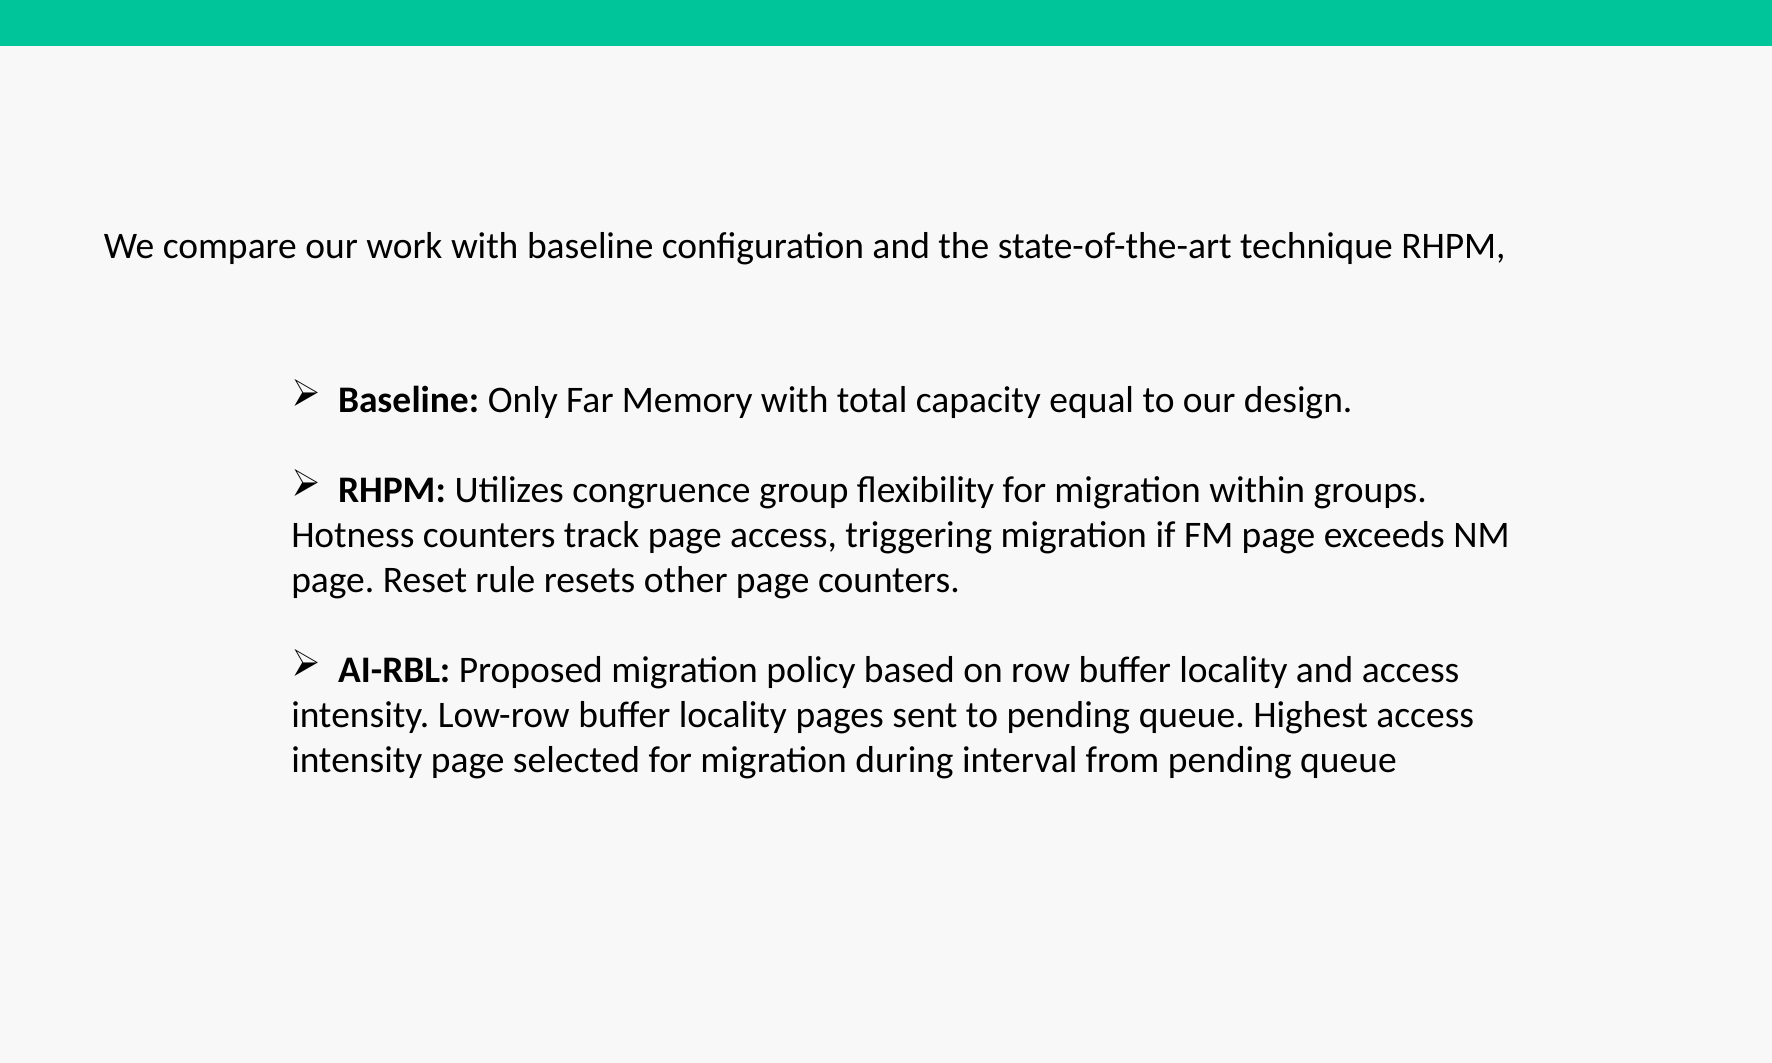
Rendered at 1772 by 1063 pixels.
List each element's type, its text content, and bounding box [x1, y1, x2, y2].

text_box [0, 0, 1772, 47]
text_box Baseline: Only Far Memory with total capacity equal to our design. RHPM: Utilizes congruence group flexibility for migration within groups. Hotness counters track page access, triggering migration if FM page exceeds NM page. Reset rule resets other page counters. AI-RBL: Proposed migration policy based on row buffer locality and access intensity. Low-row buffer locality pages sent to pending queue. Highest access intensity page selected for migration during interval from pending queue [276, 367, 1566, 833]
text_box We compare our work with baseline configuration and the state-of-the-art technique RHPM, [89, 168, 1625, 273]
